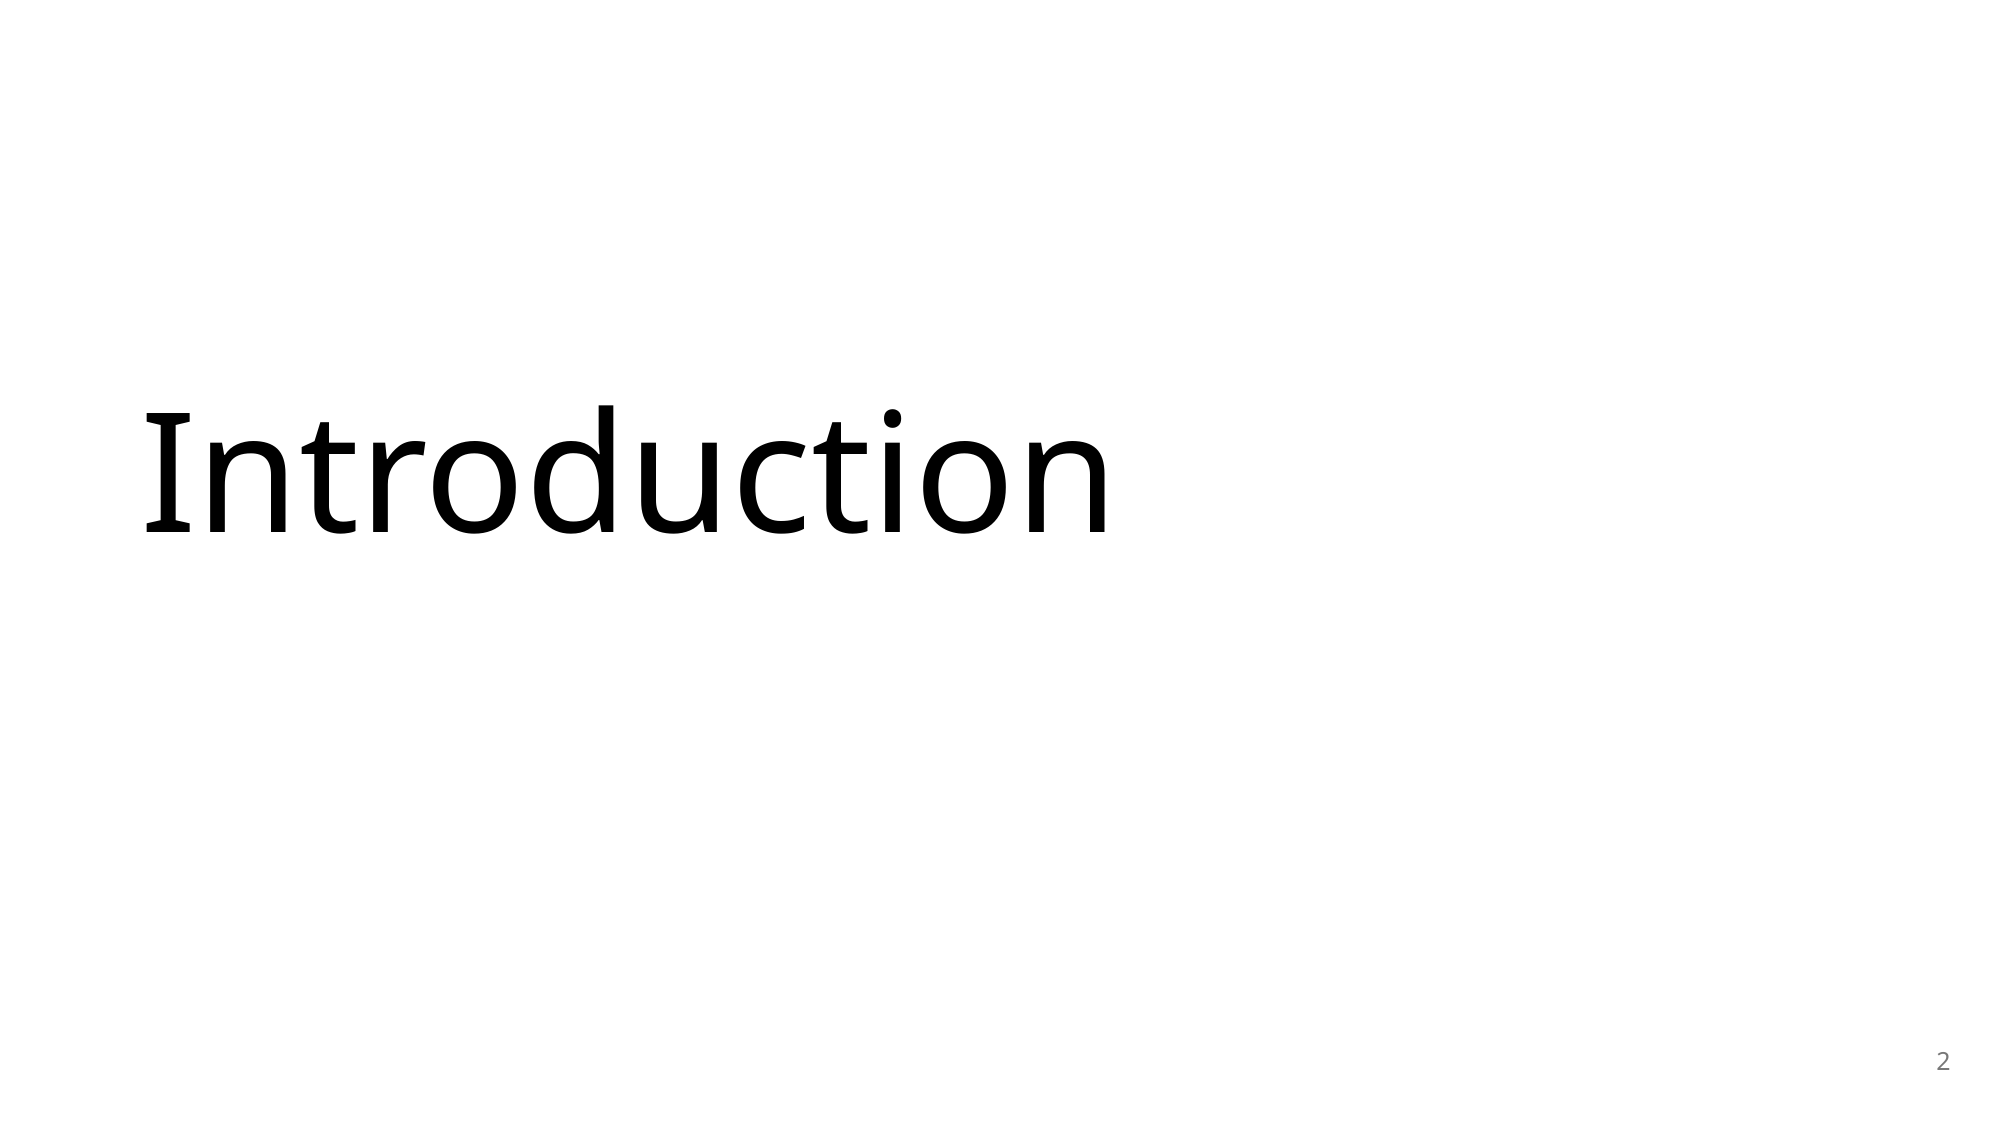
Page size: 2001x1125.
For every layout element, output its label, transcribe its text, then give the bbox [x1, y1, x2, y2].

slide_number 2 [1590, 1000, 1966, 1125]
title Introduction [125, 190, 1750, 576]
